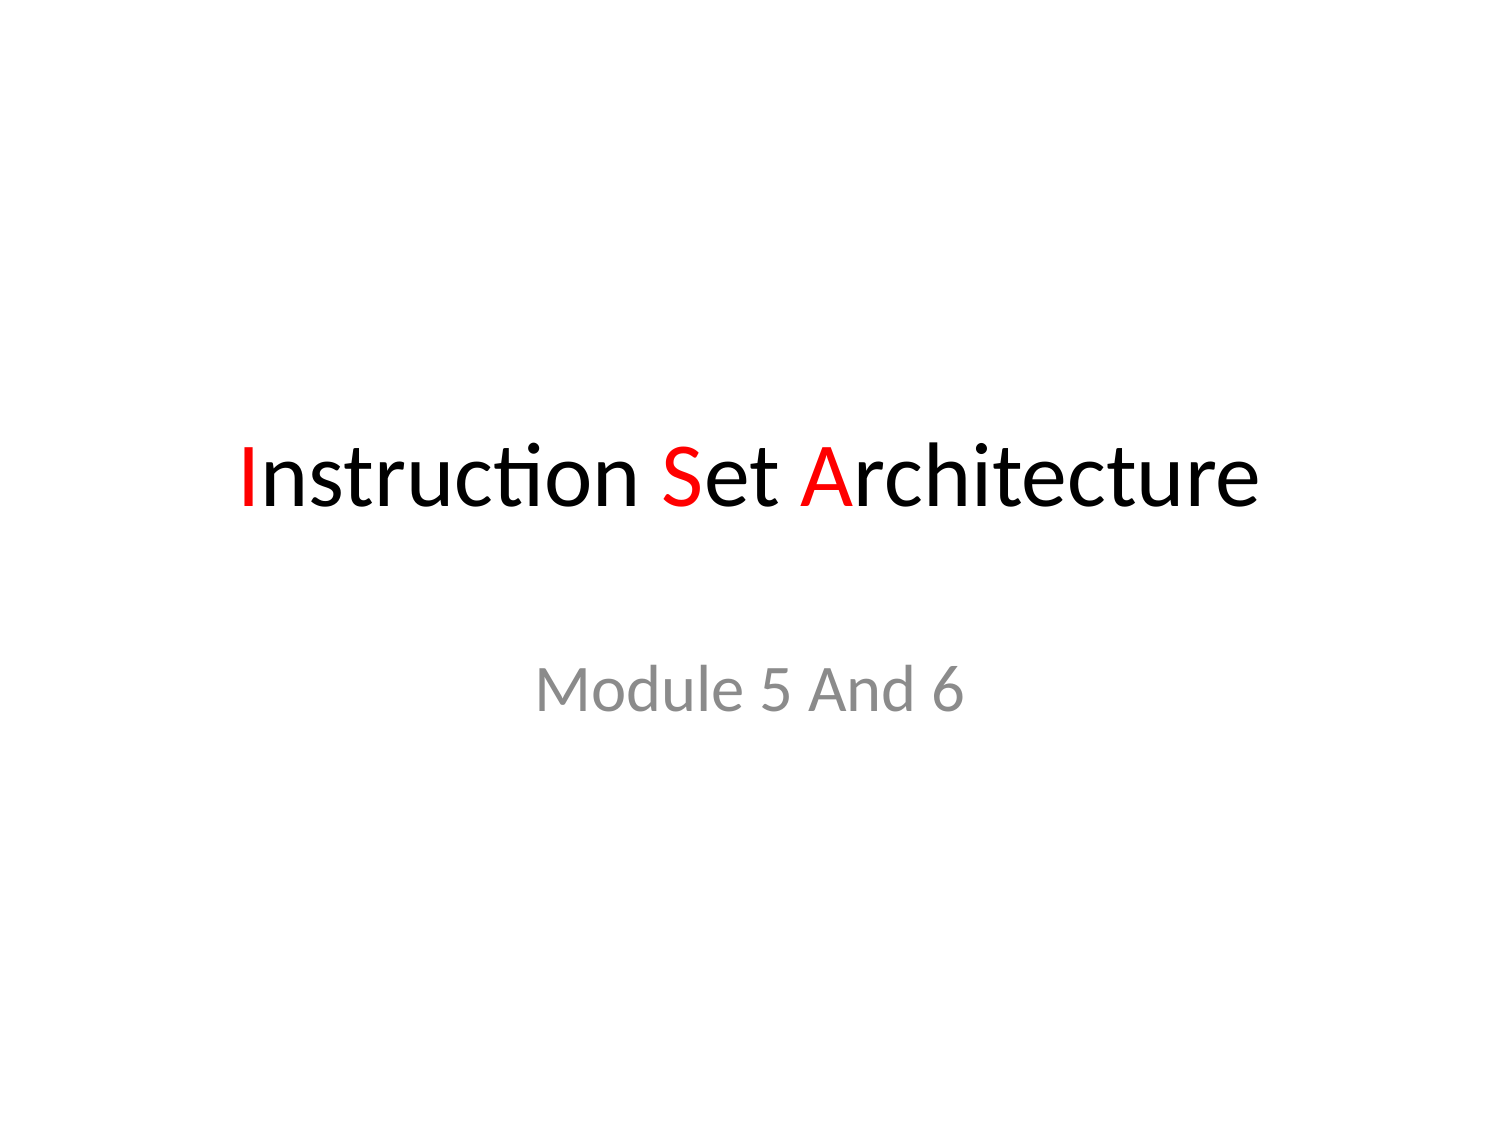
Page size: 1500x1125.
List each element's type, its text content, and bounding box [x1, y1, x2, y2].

subtitle Module 5 And 6 [225, 637, 1275, 925]
title Instruction Set Architecture [112, 349, 1388, 591]
